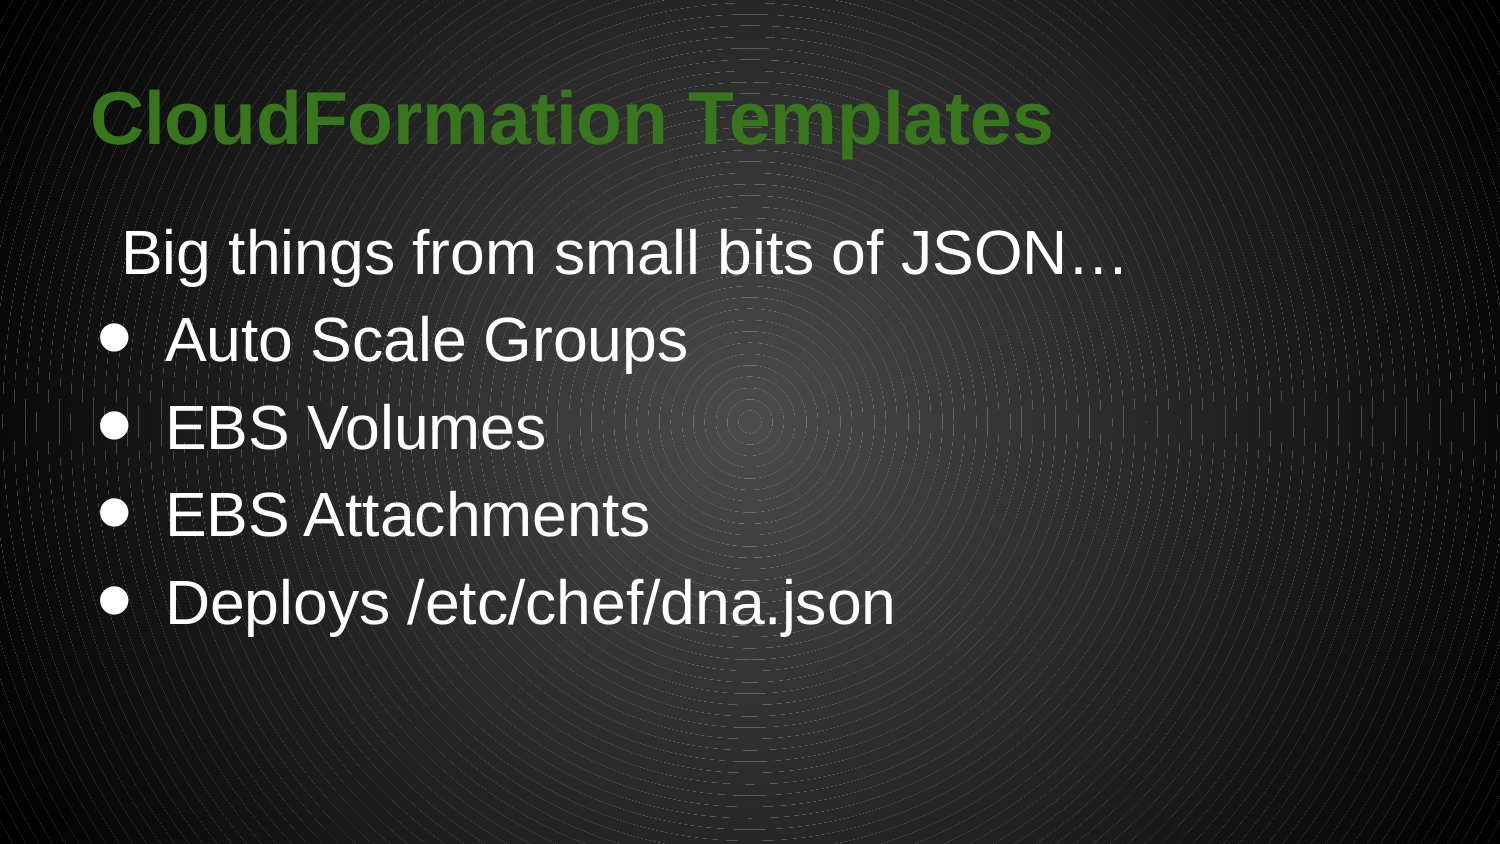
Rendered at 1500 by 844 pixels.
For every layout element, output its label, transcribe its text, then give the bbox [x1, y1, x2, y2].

list Big things from small bits of JSON… Auto Scale Groups EBS Volumes EBS Attachments Deploys /etc/chef/dna.json [75, 196, 1425, 808]
title CloudFormation Templates [75, 33, 1425, 175]
